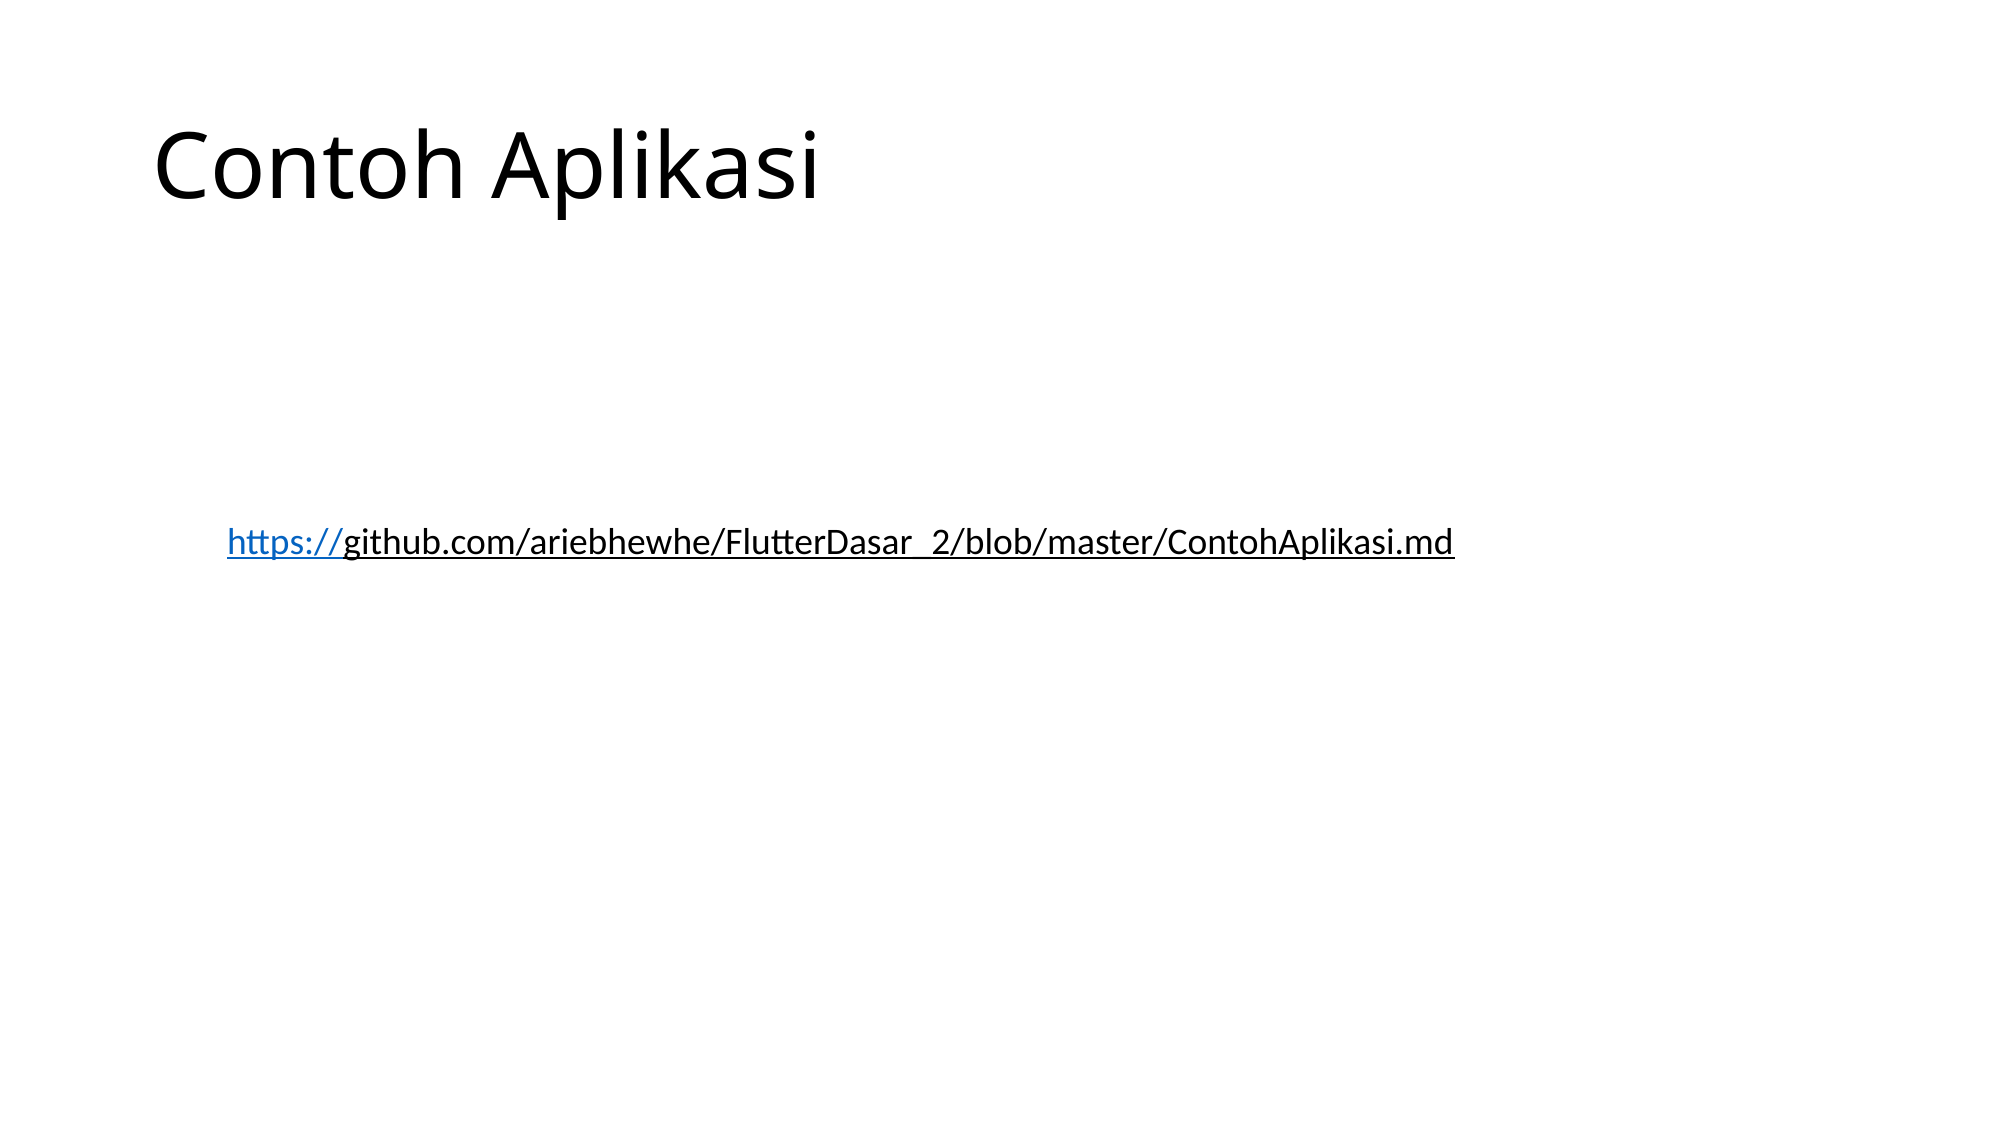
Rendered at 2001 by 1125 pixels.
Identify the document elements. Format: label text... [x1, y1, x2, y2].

title Contoh Aplikasi [137, 59, 1863, 278]
text_box https://github.com/ariebhewhe/FlutterDasar_2/blob/master/ContohAplikasi.md [212, 509, 1500, 570]
